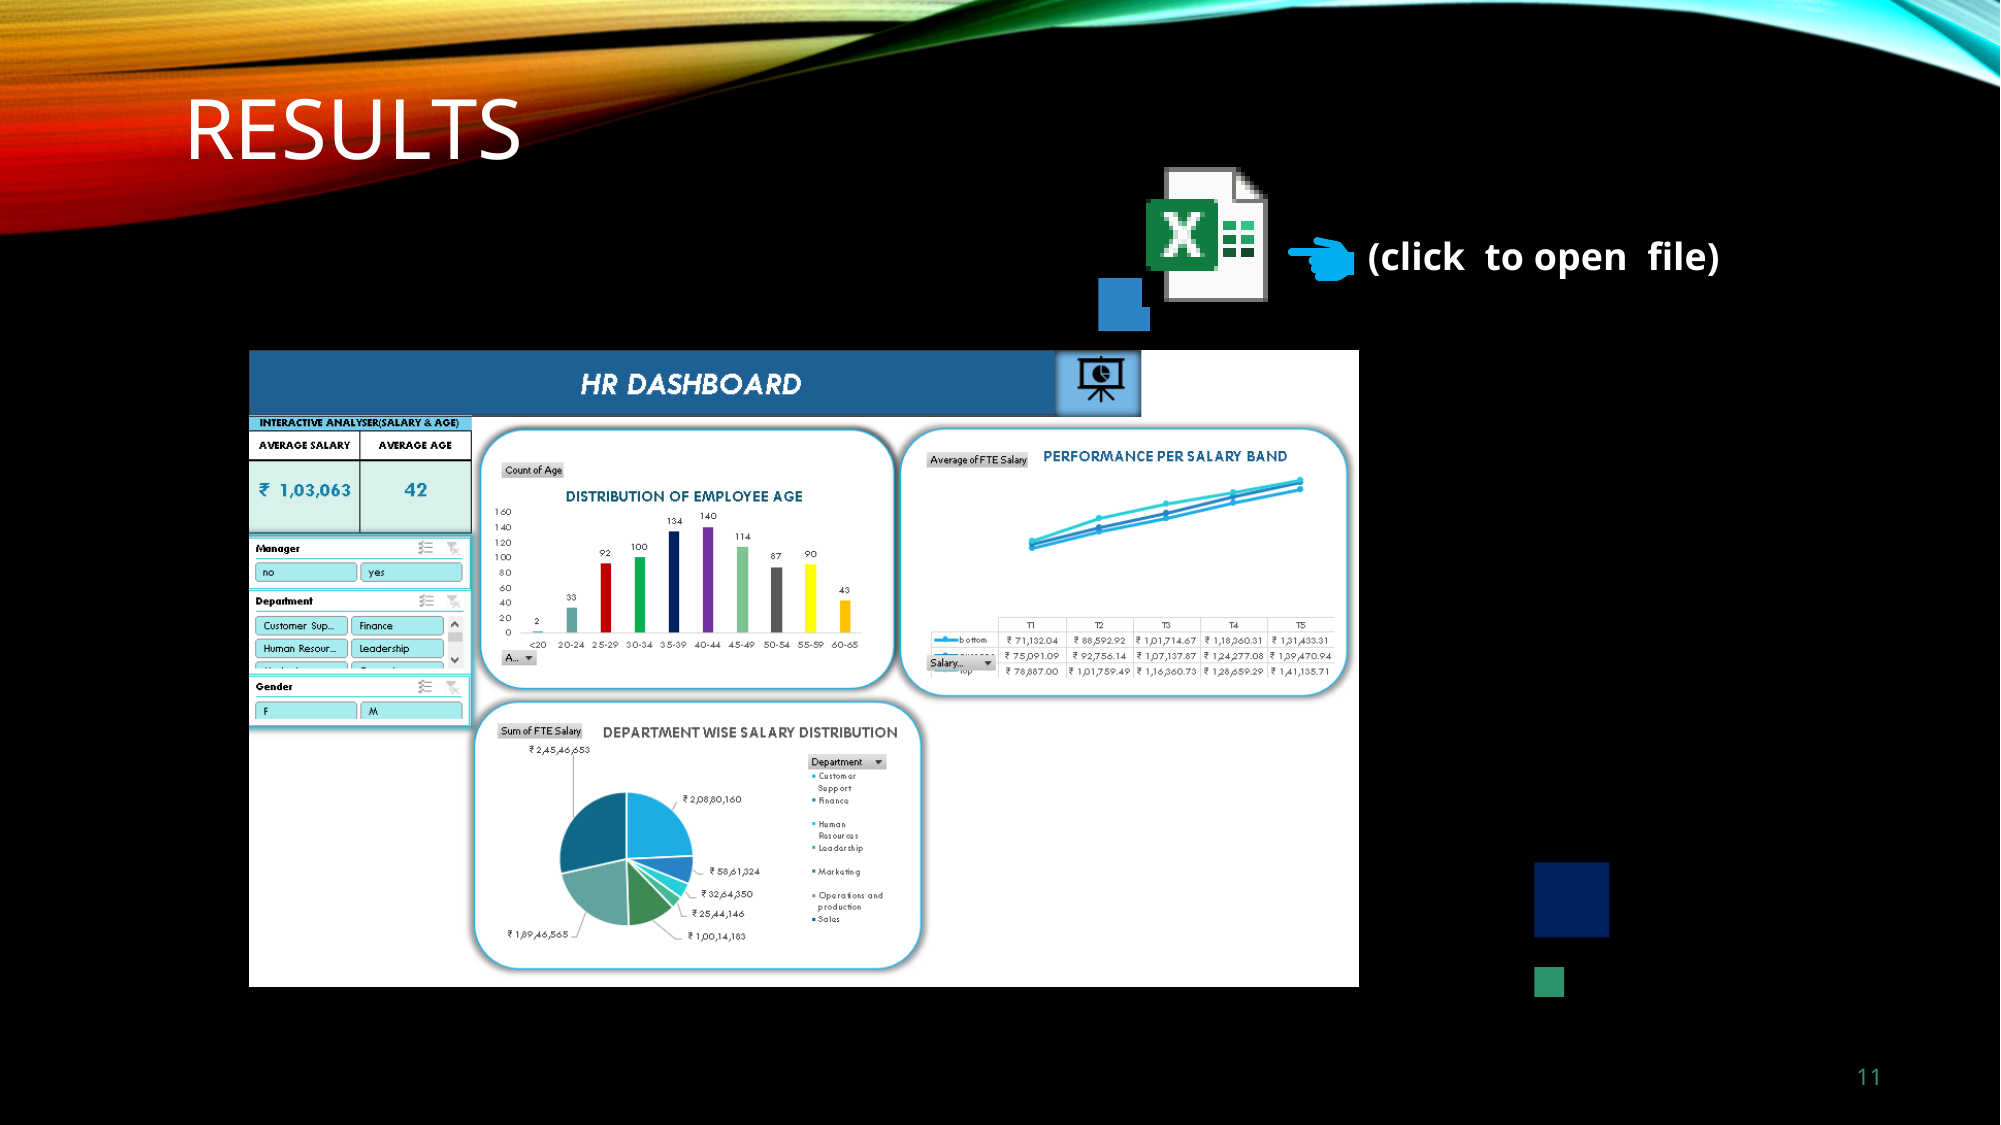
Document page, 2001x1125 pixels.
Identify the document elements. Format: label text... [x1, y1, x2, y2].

text_box [1534, 862, 1610, 938]
title RESULTS [123, 30, 524, 221]
text_box (click to open file) [1359, 226, 1866, 286]
picture [0, 0, 2000, 987]
text_box [1098, 278, 1123, 332]
text_box 11 [1849, 1061, 1888, 1095]
text_box [1534, 967, 1565, 997]
